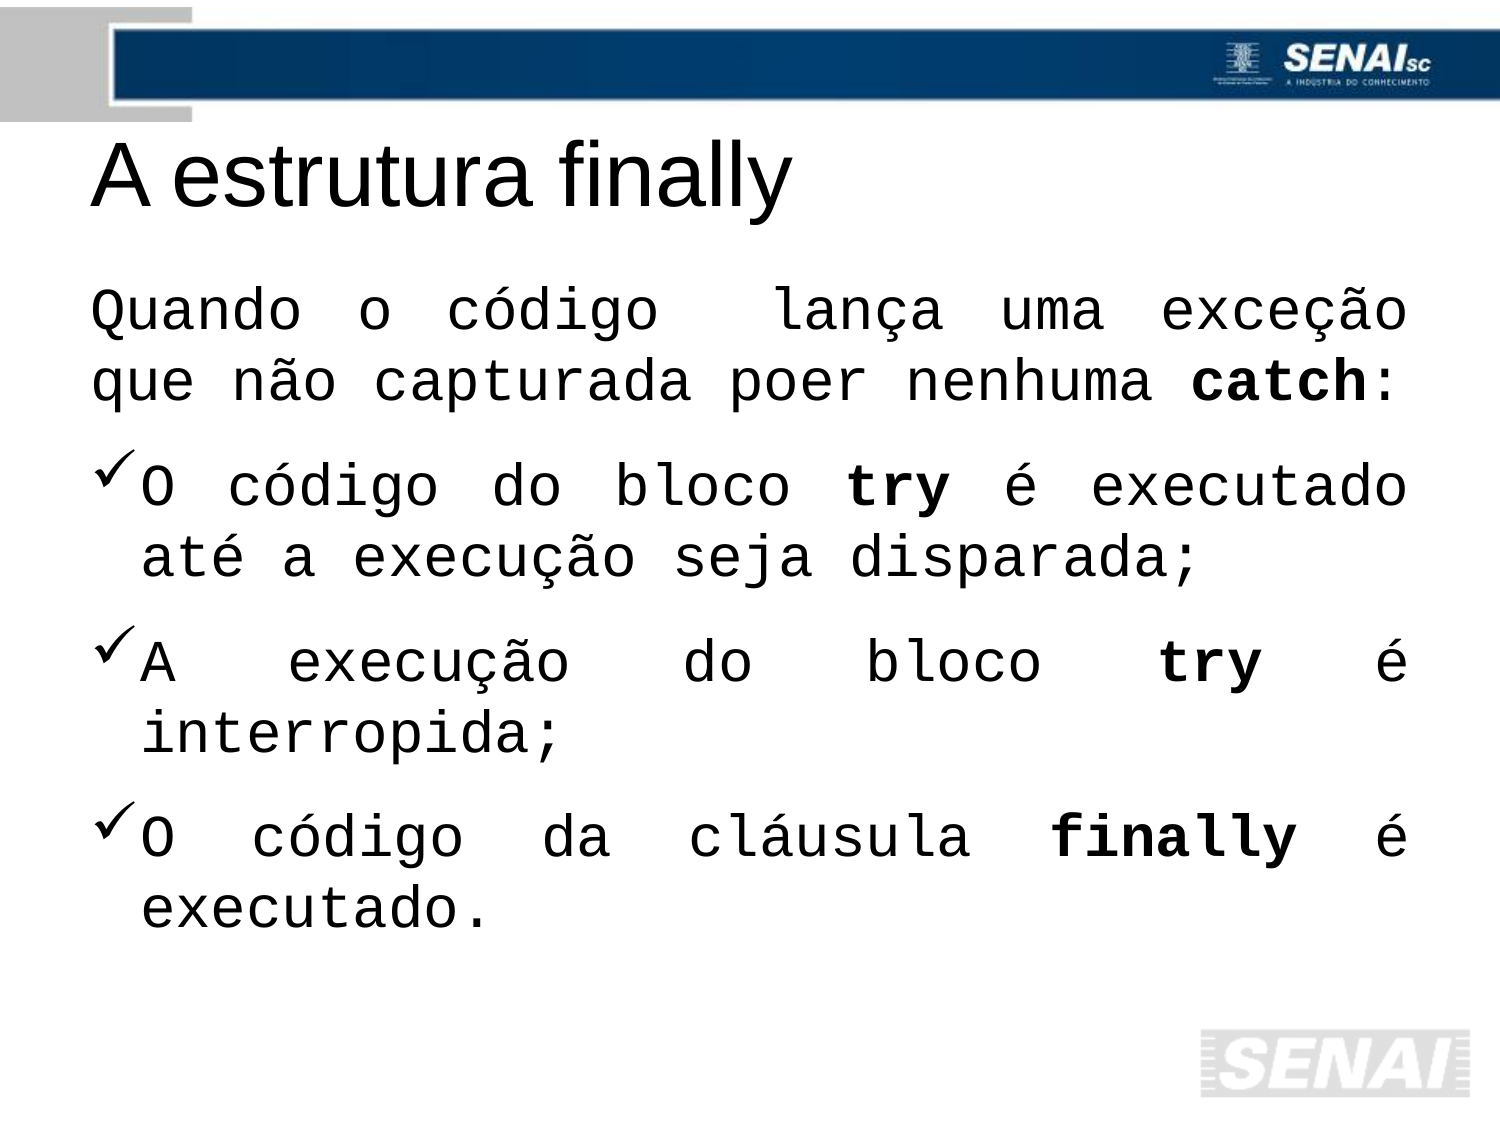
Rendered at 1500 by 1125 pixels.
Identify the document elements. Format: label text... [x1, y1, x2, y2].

title A estrutura finally [75, 45, 1425, 233]
picture [0, 7, 1500, 122]
list Quando o código lança uma exceção que não capturada poer nenhuma catch: O código do bloco try é executado até a execução seja disparada; A execução do bloco try é interropida; O código da cláusula finally é executado. [75, 262, 1425, 1005]
